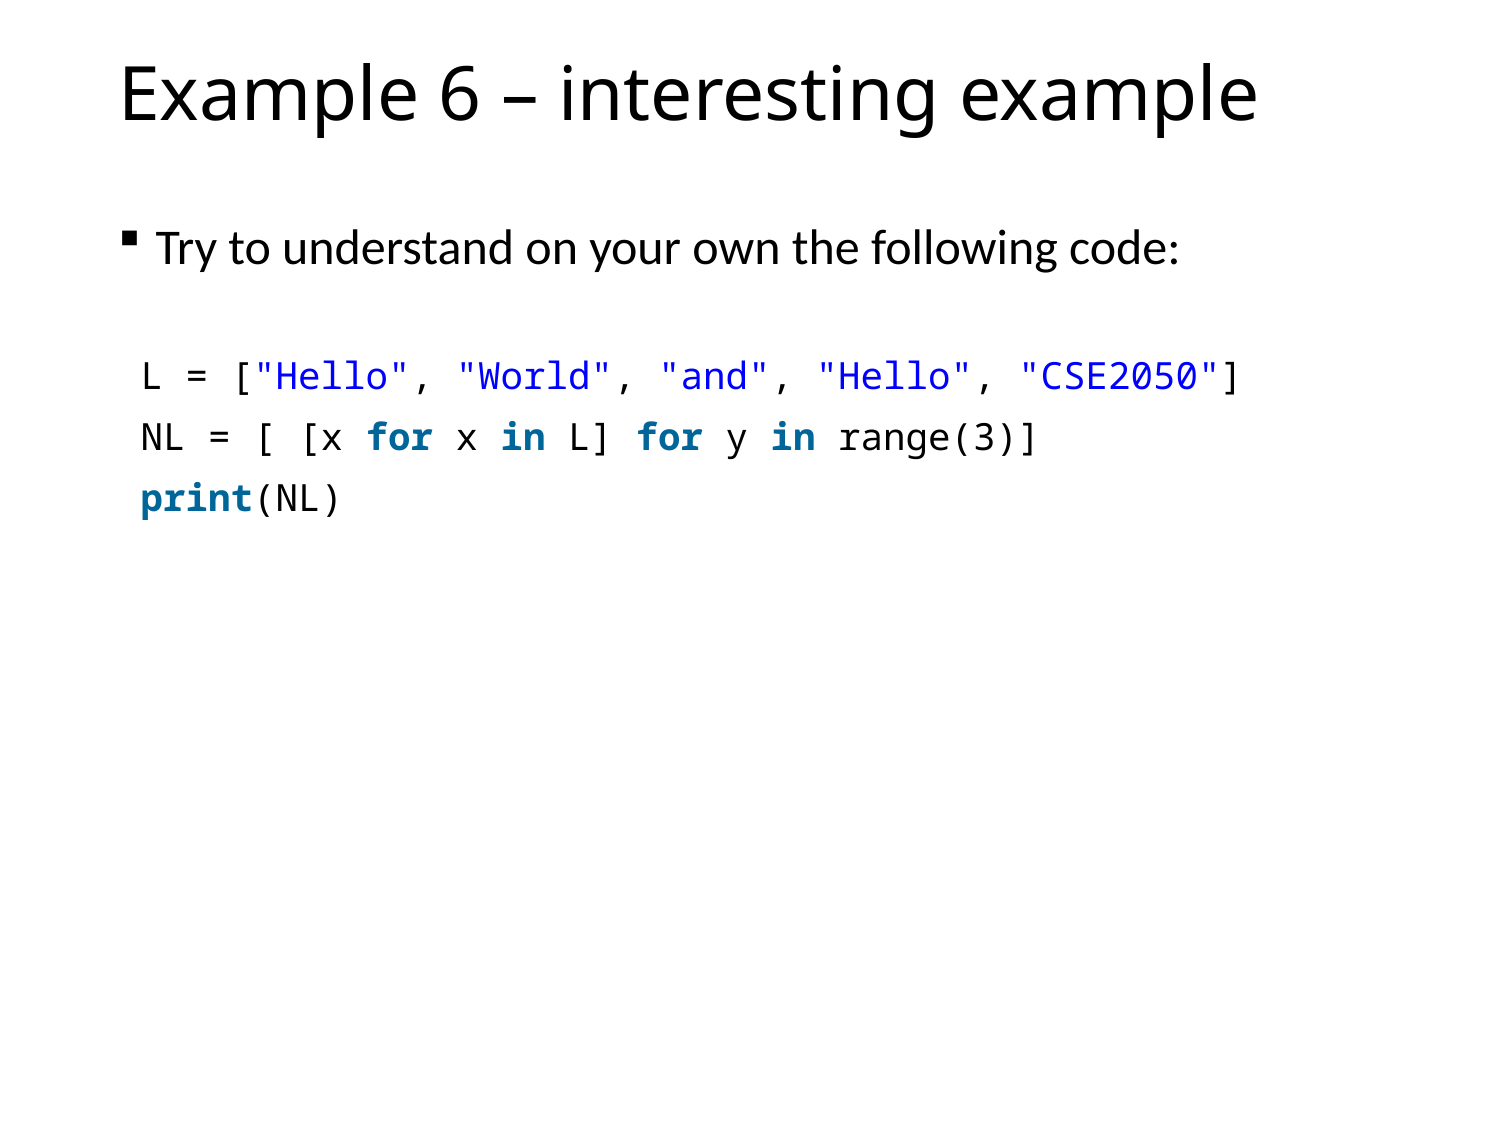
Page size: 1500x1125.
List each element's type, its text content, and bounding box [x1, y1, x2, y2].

title Example 6 – interesting example [103, 4, 1397, 177]
list Try to understand on your own the following code: L = ["Hello", "World", "and", "Hello", "CSE2050"] NL = [ [x for x in L] for y in range(3)] print(NL) [103, 177, 1397, 1068]
